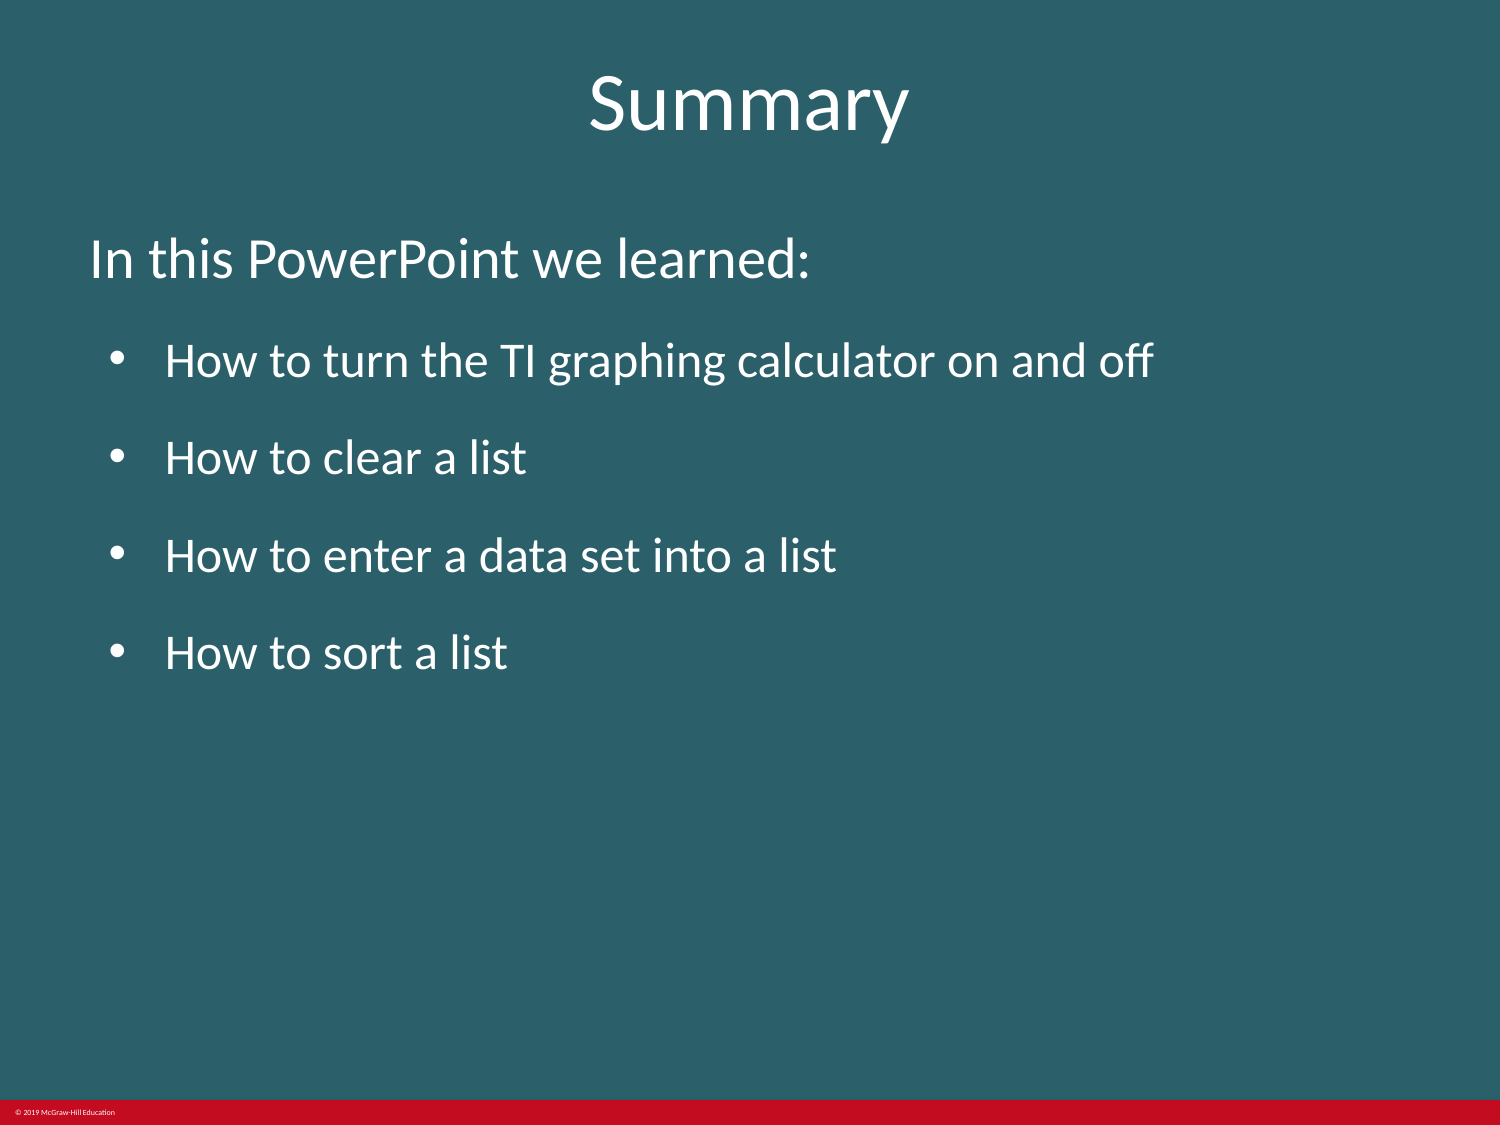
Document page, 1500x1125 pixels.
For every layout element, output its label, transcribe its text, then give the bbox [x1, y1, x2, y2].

title Summary [0, 0, 1500, 195]
list In this PowerPoint we learned: How to turn the TI graphing calculator on and off How to clear a list How to enter a data set into a list How to sort a list [75, 212, 1470, 1075]
